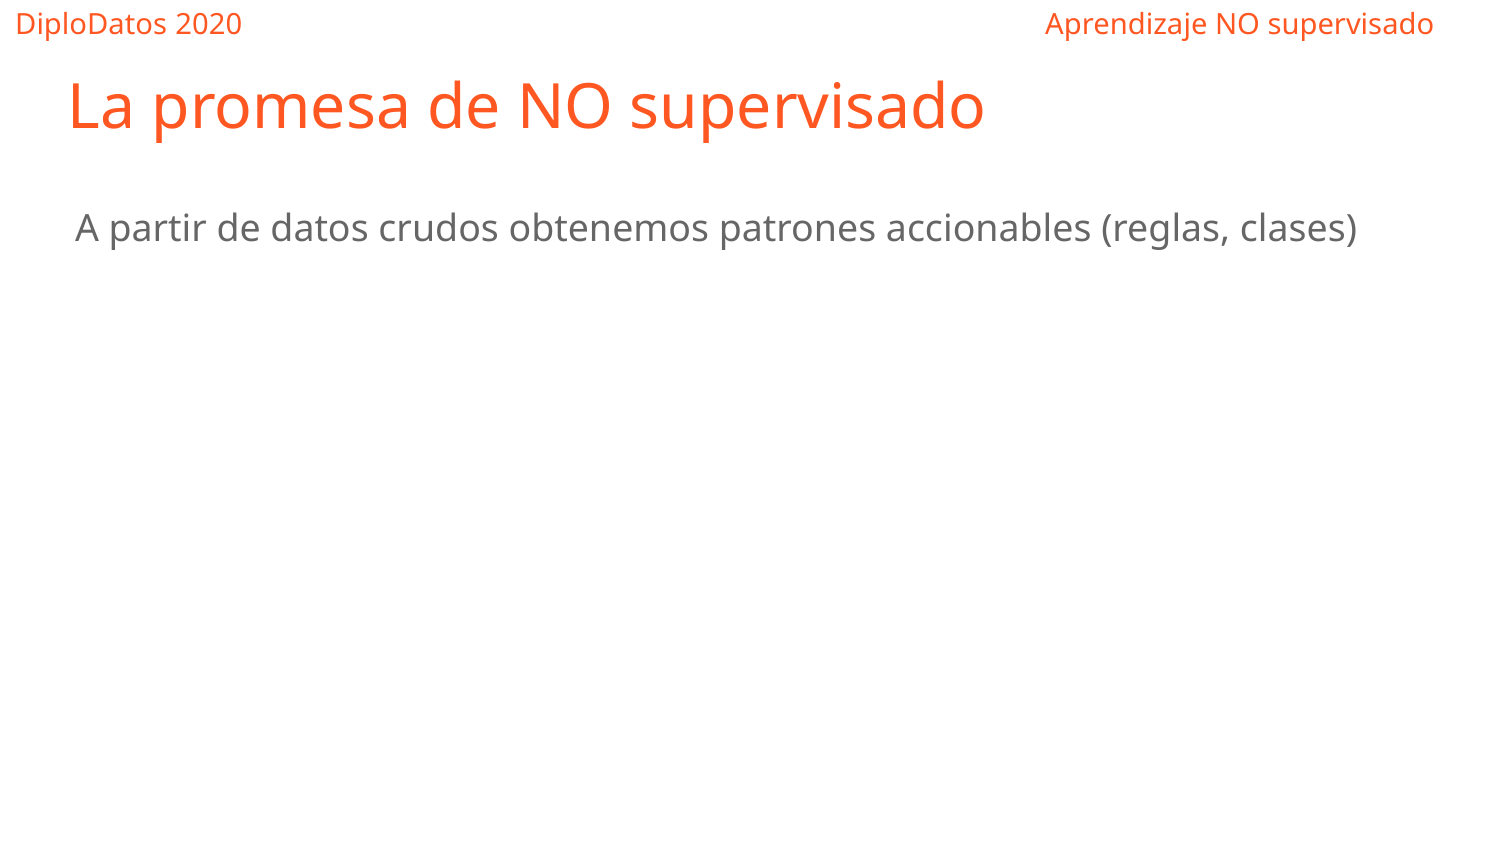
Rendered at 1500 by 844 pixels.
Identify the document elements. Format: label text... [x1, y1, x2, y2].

list A partir de datos crudos obtenemos patrones accionables (reglas, clases) [75, 197, 1425, 687]
title La promesa de NO supervisado [67, 36, 1407, 171]
